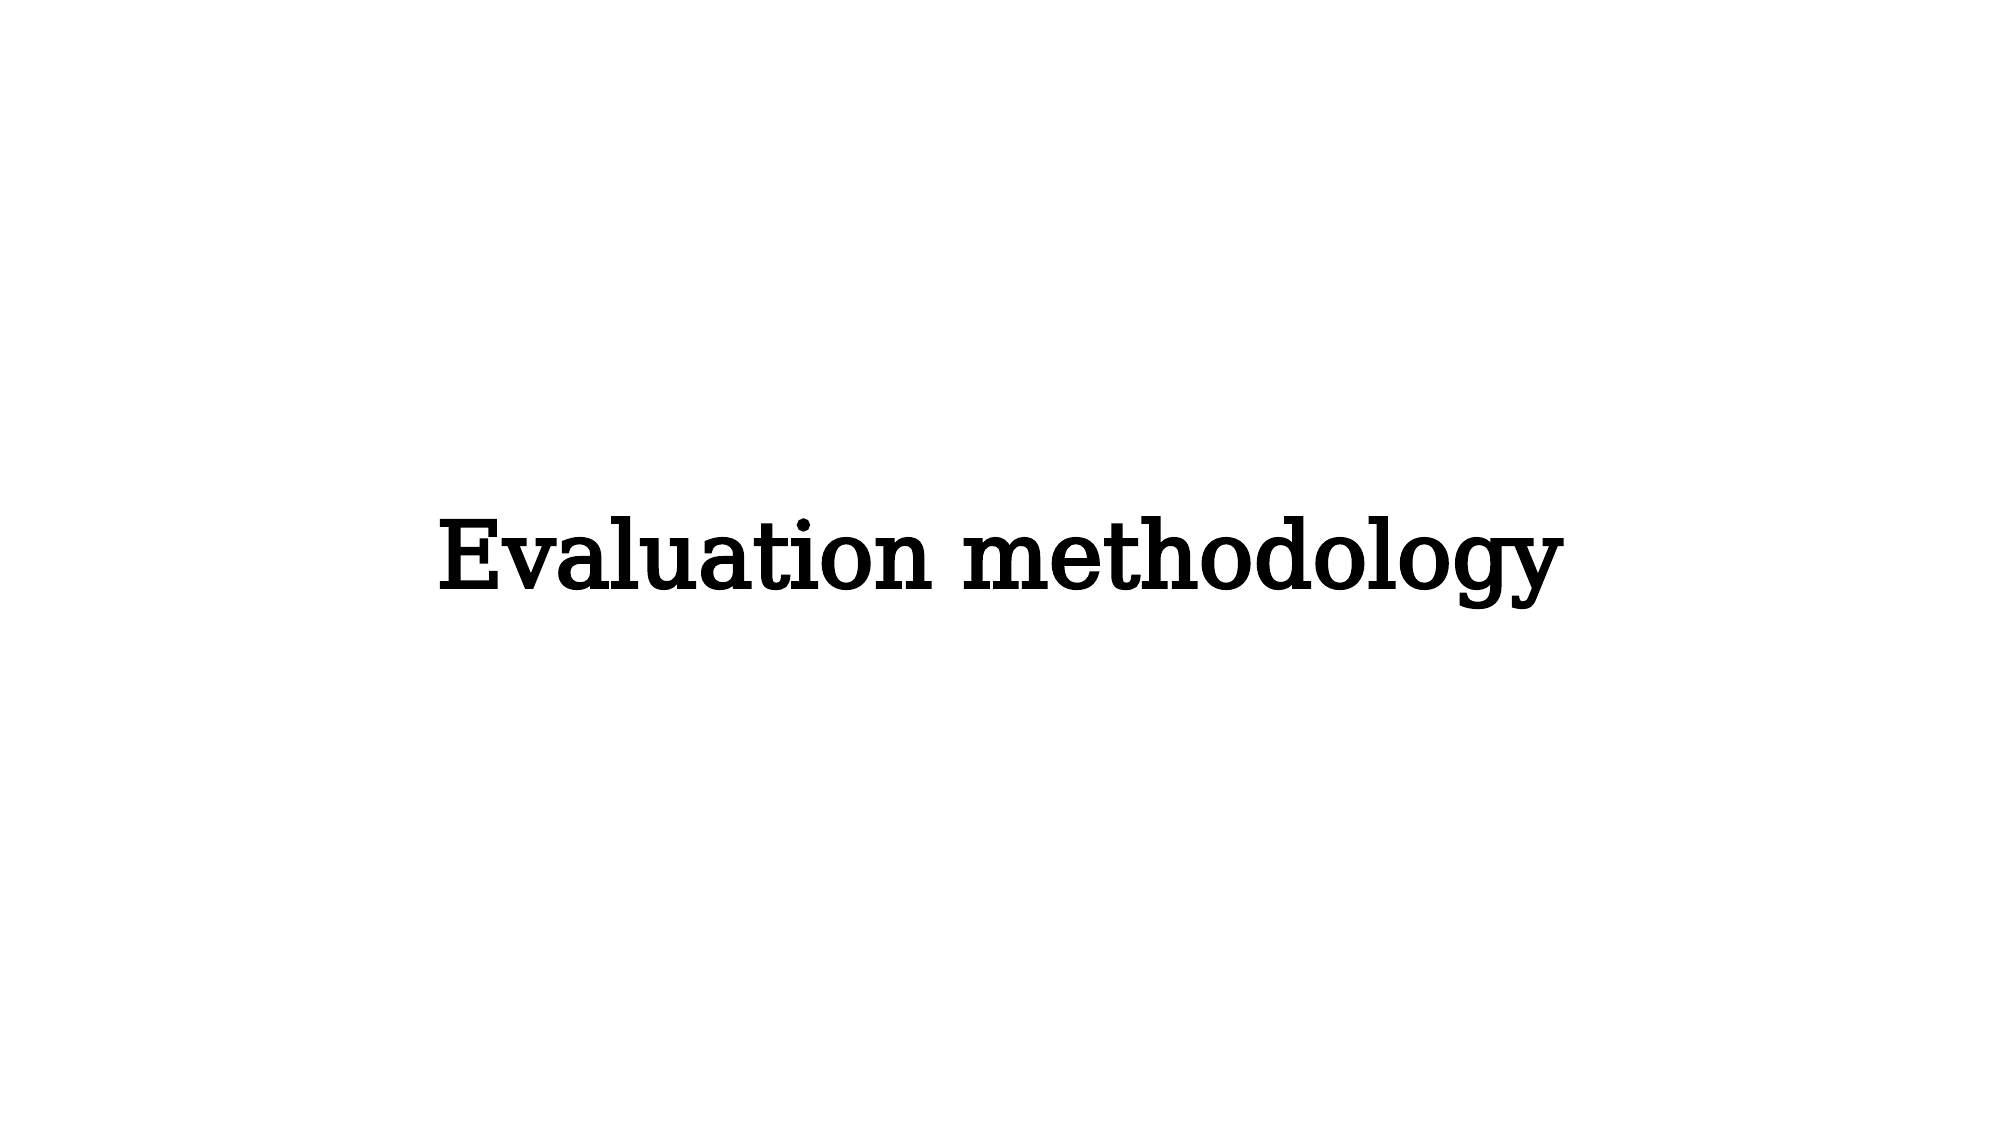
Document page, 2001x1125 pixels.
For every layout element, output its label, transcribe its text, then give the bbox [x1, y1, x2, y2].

title Evaluation methodology [137, 59, 1863, 1056]
